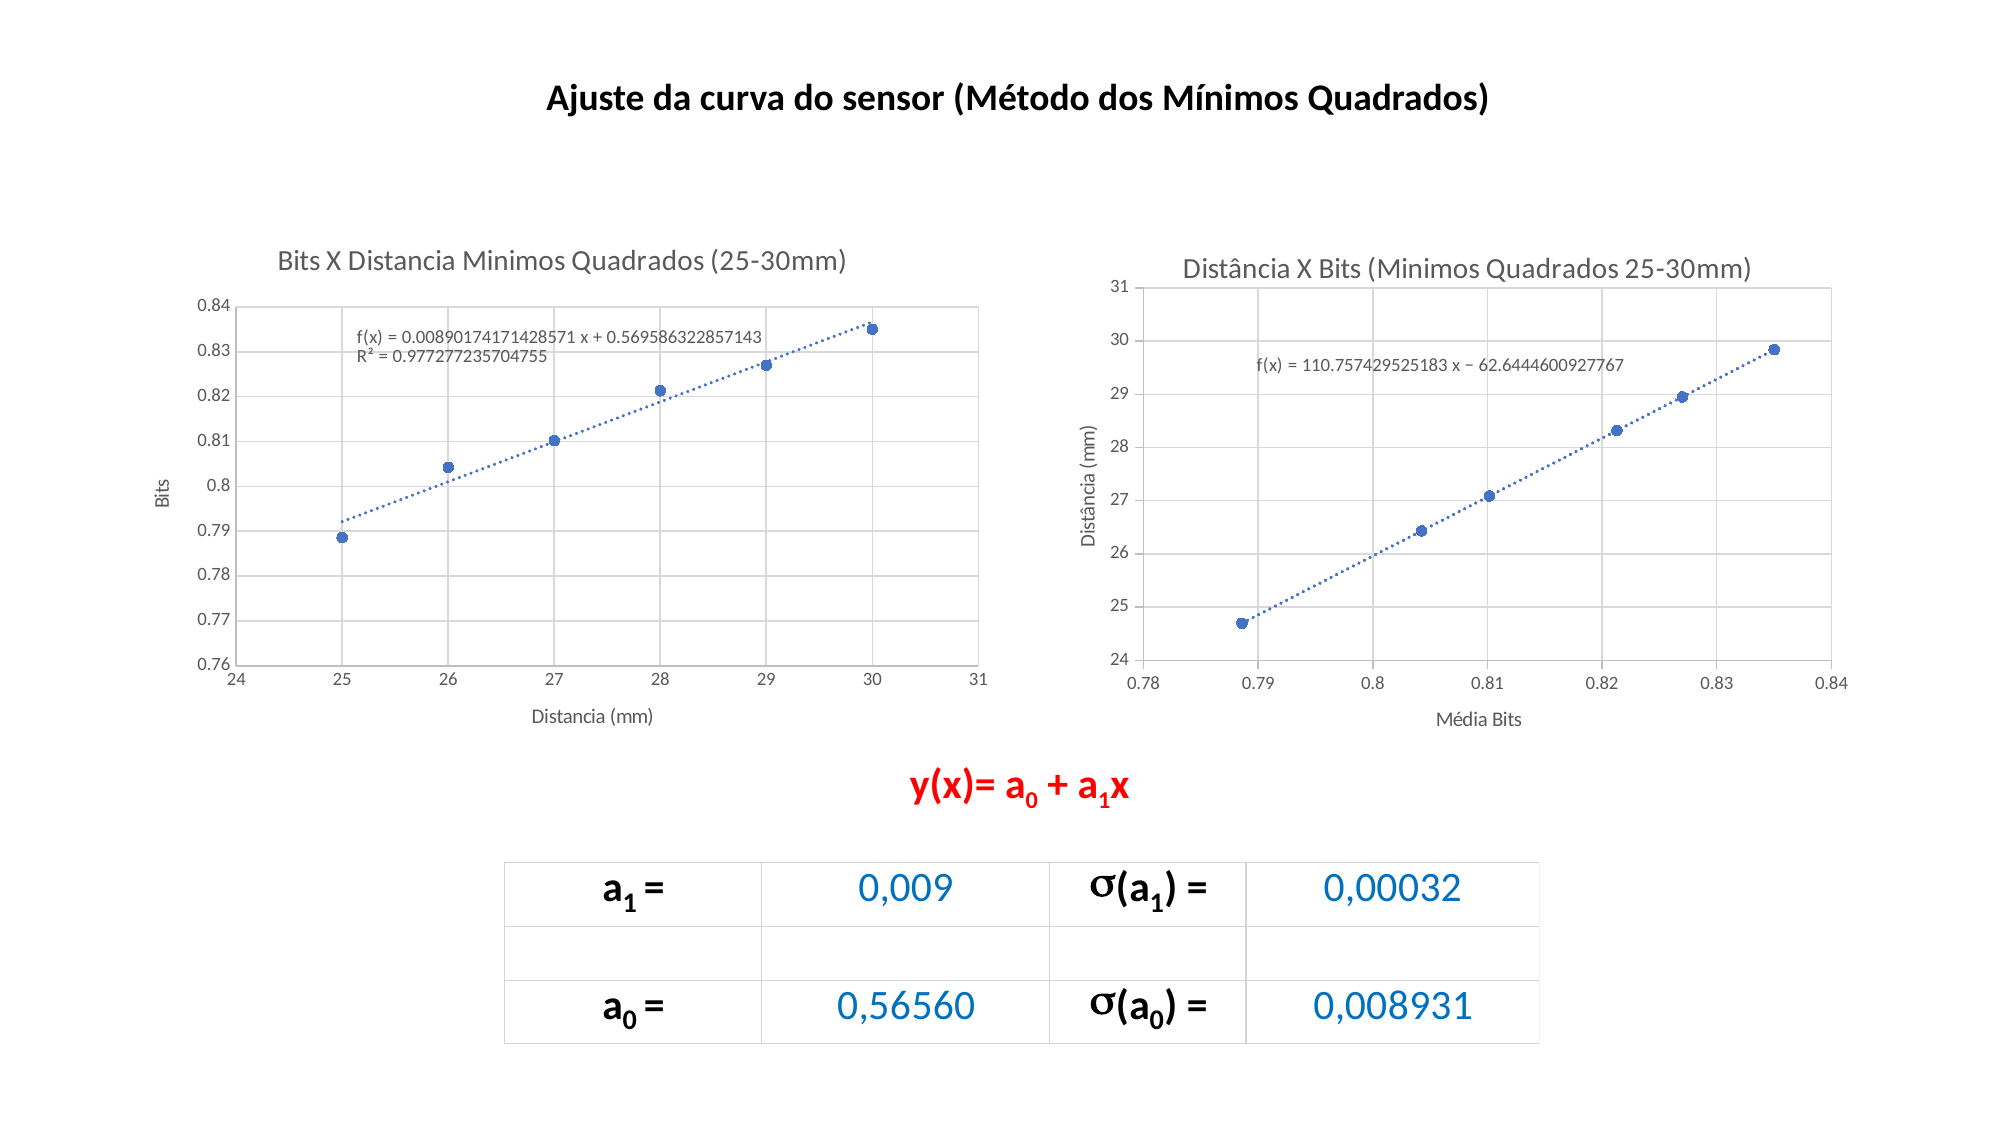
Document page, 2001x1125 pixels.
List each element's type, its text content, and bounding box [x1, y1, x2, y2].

text_box Ajuste da curva do sensor (Método dos Mínimos Quadrados) [531, 65, 1880, 126]
chart [120, 220, 1006, 760]
chart [1072, 229, 1864, 738]
picture [504, 862, 1541, 1045]
table_header y(x)= a0 + a1x [883, 766, 1156, 822]
